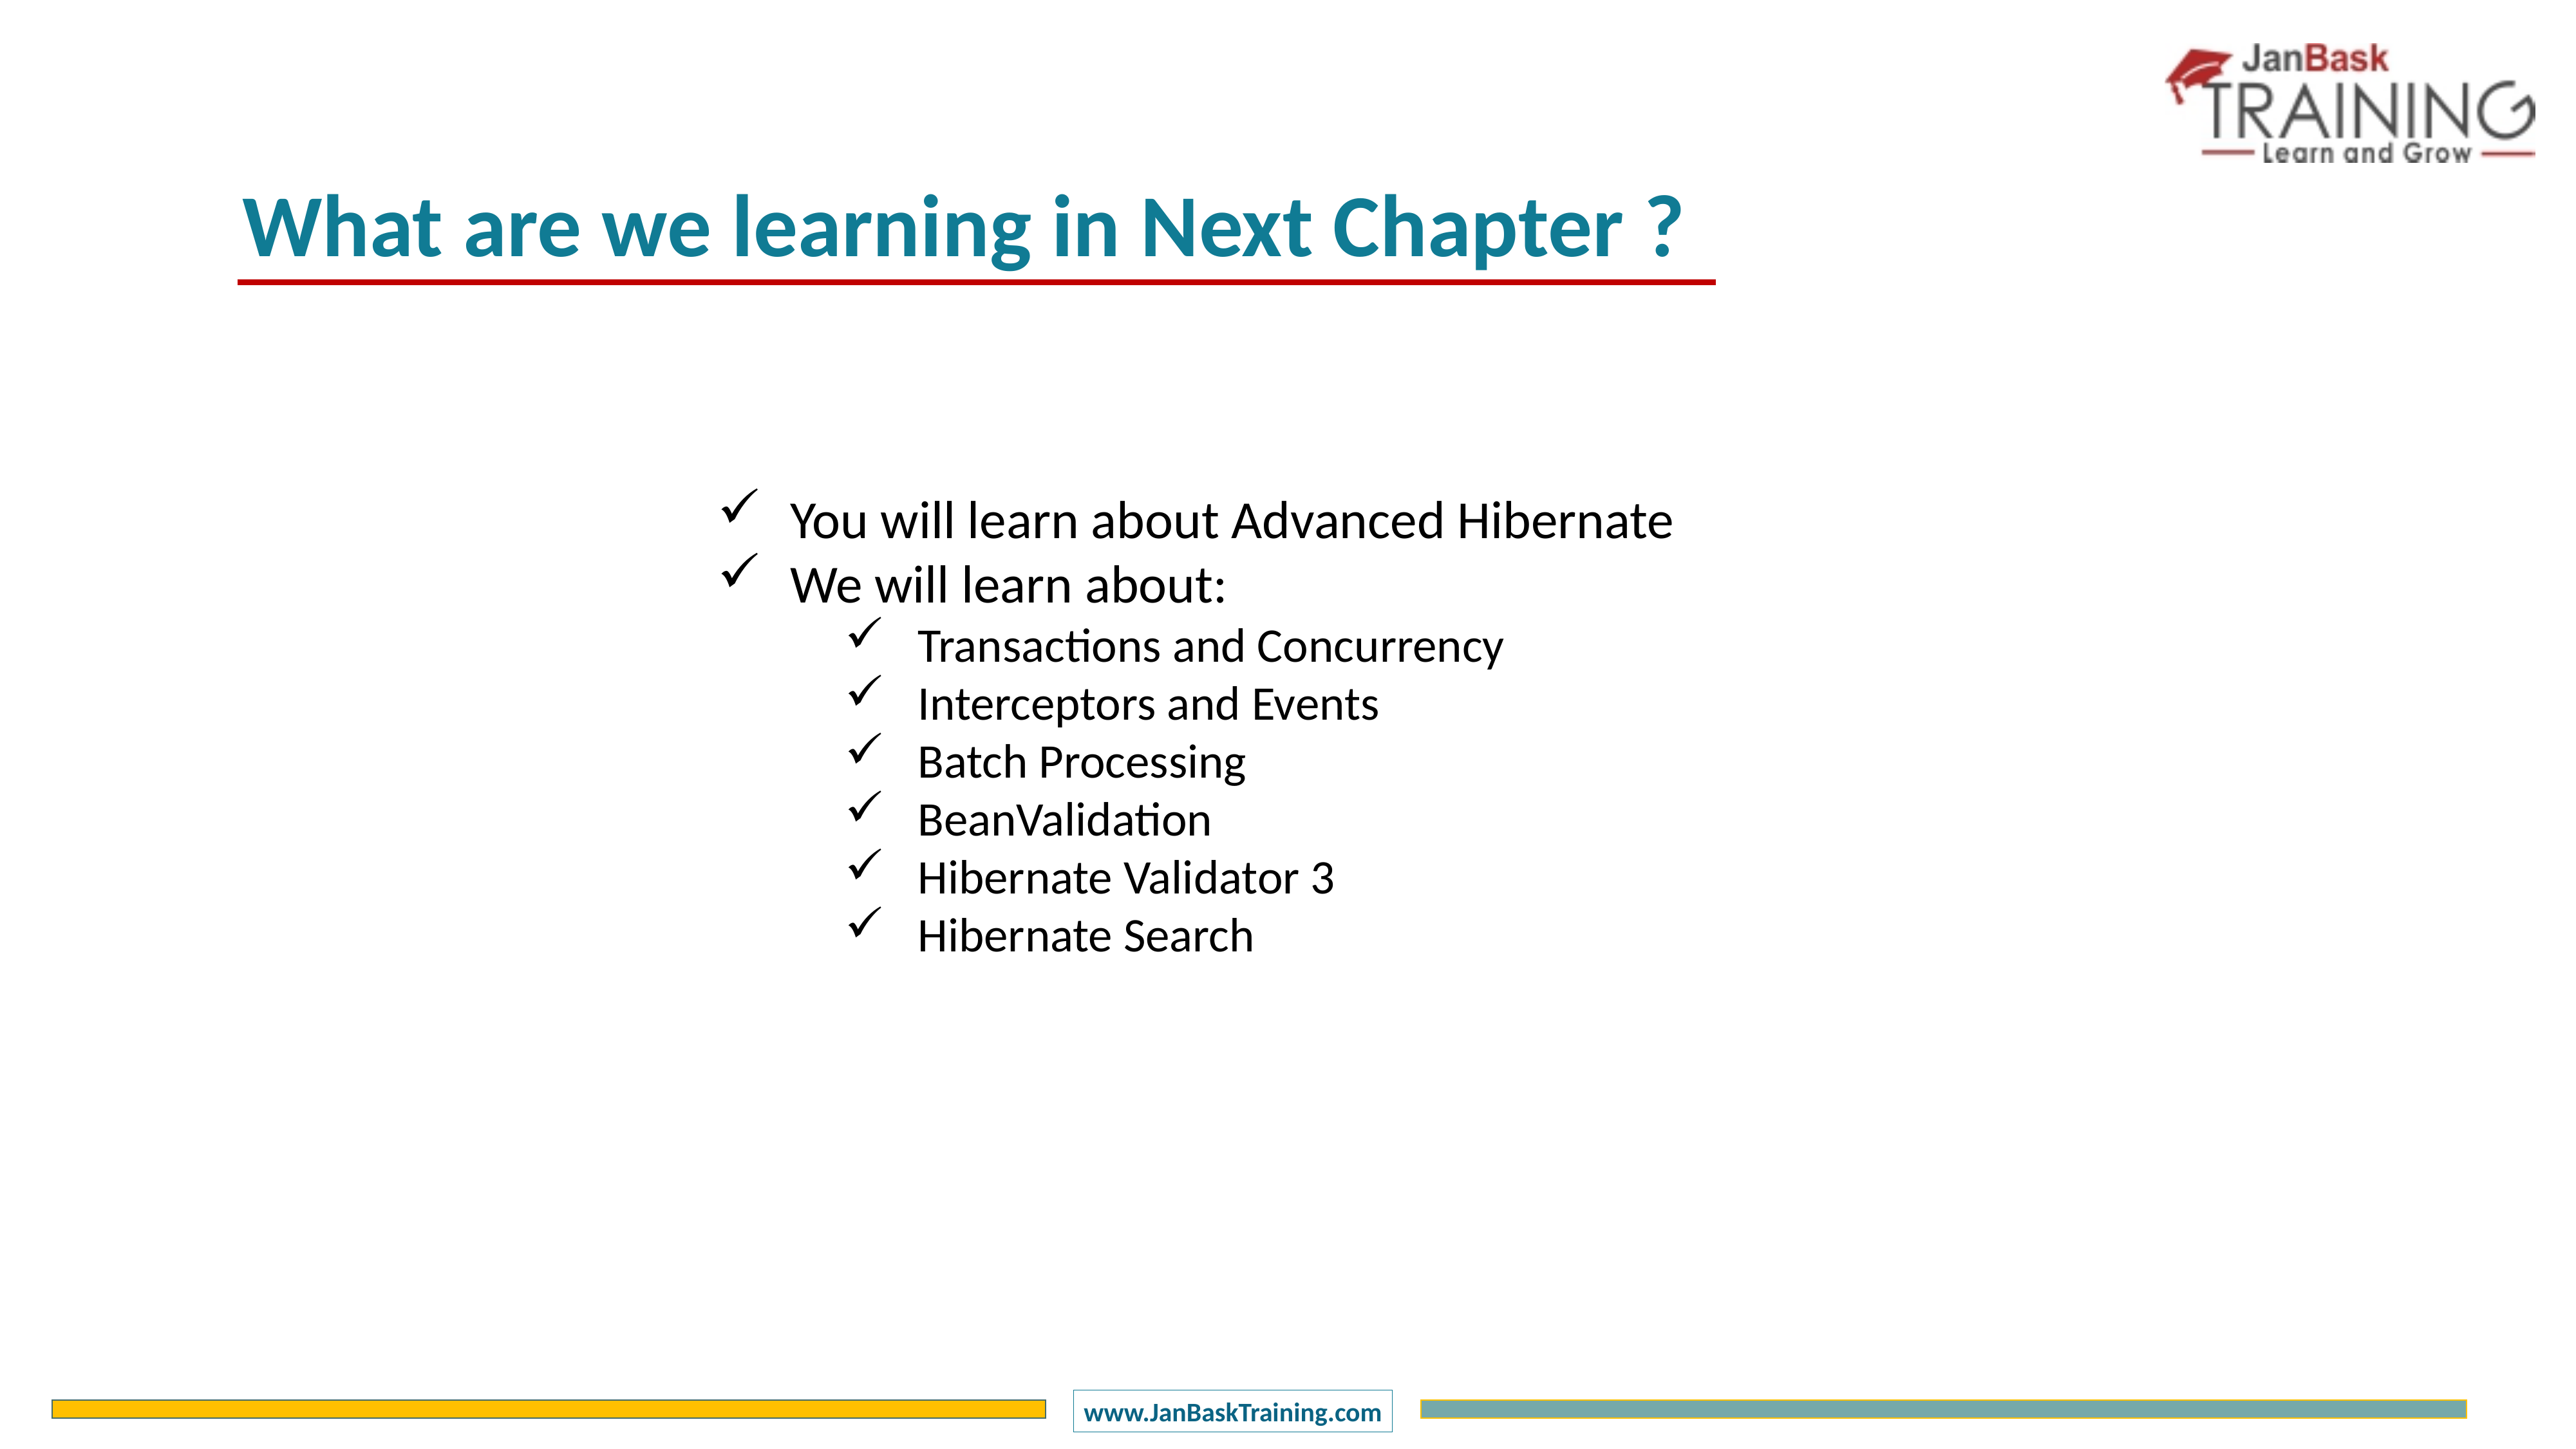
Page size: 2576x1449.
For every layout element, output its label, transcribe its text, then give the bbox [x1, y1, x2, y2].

text_box What are we learning in Next Chapter ? [232, 163, 2039, 354]
text_box You will learn about Advanced Hibernate We will learn about: Transactions and Concurrency Interceptors and Events Batch Processing BeanValidation Hibernate Validator 3 Hibernate Search [437, 472, 2039, 975]
picture [2165, 43, 2535, 163]
